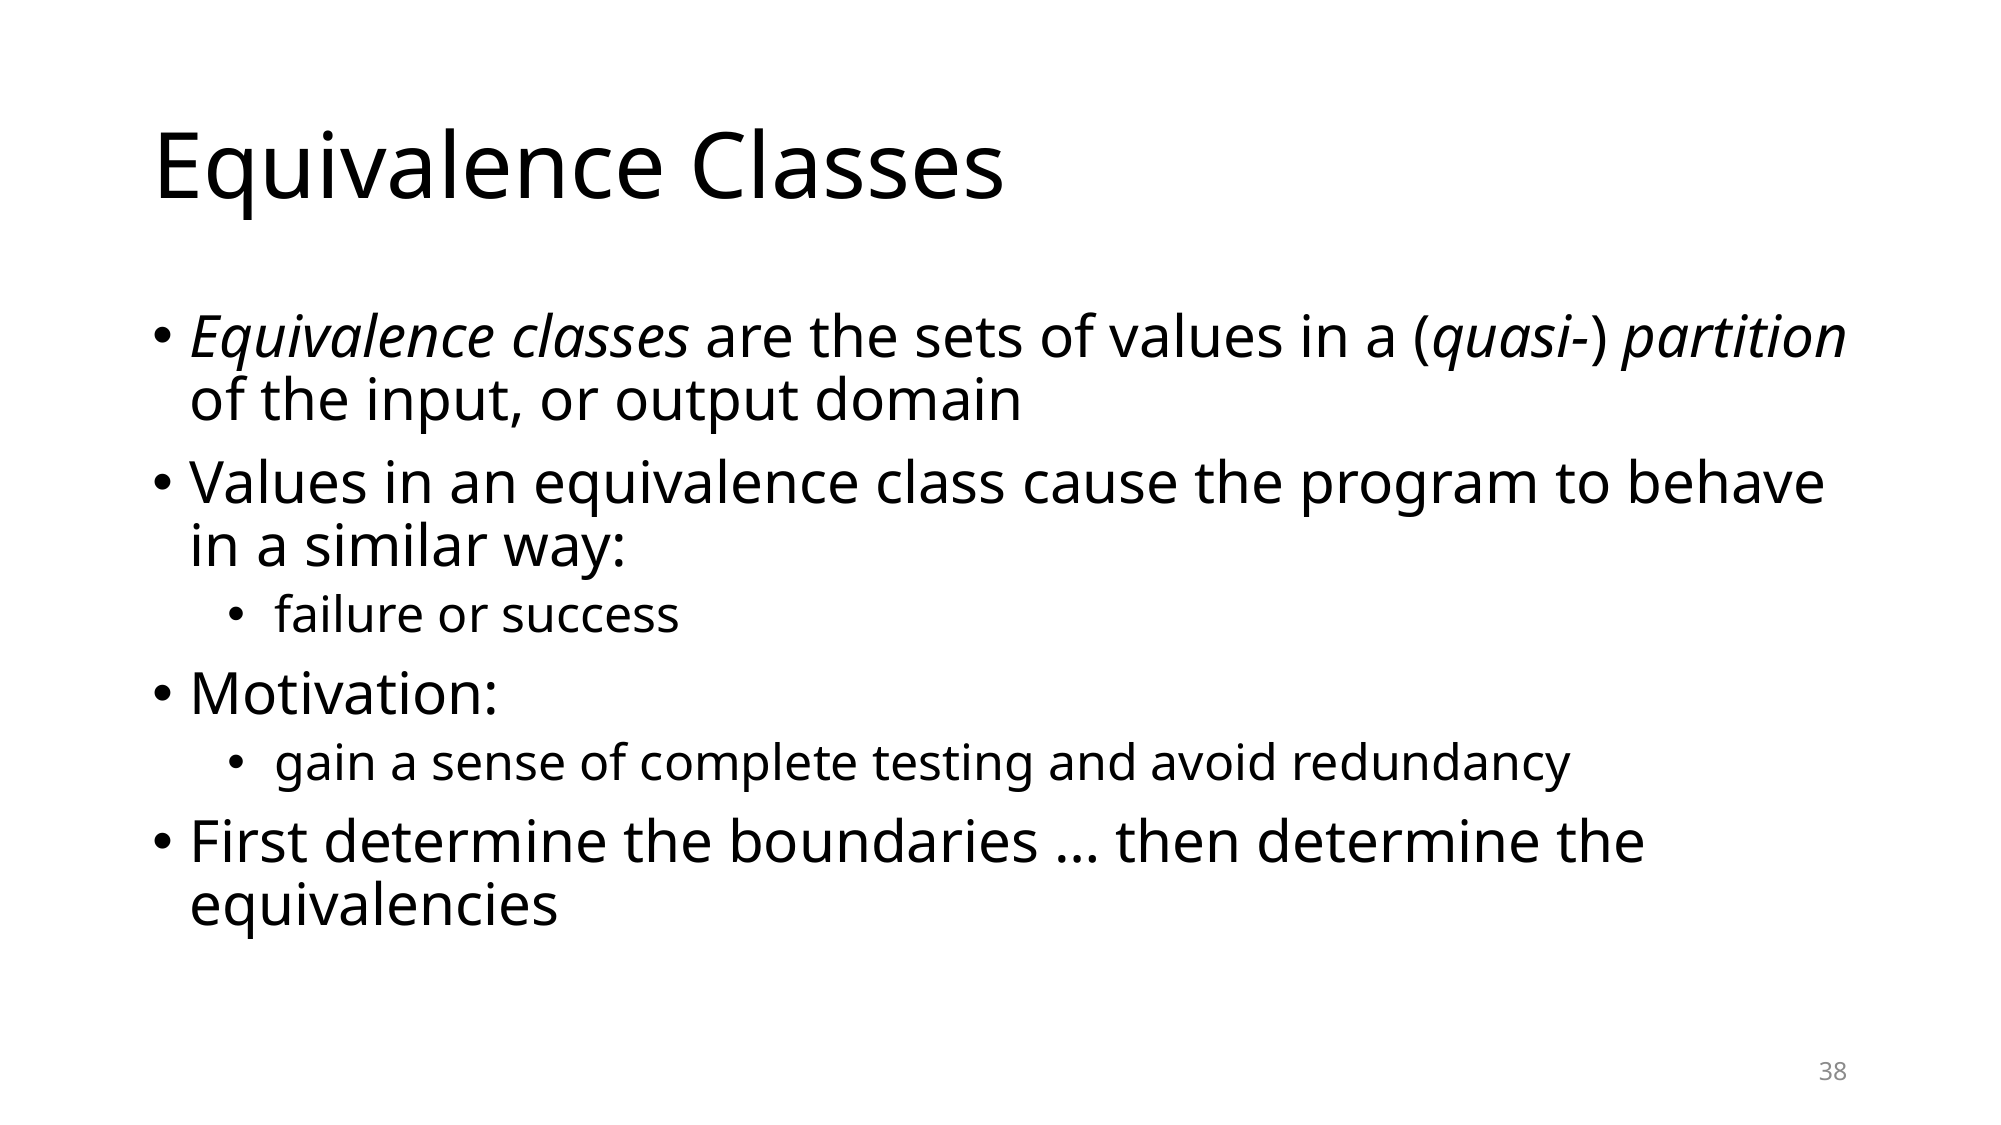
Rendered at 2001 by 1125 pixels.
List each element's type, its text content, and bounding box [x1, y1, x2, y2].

list Equivalence classes are the sets of values in a (quasi-) partition of the input, or output domain Values in an equivalence class cause the program to behave in a similar way: failure or success Motivation: gain a sense of complete testing and avoid redundancy First determine the boundaries … then determine the equivalencies [137, 299, 1883, 1014]
title Equivalence Classes [137, 59, 1863, 278]
slide_number 38 [1412, 1042, 1863, 1103]
